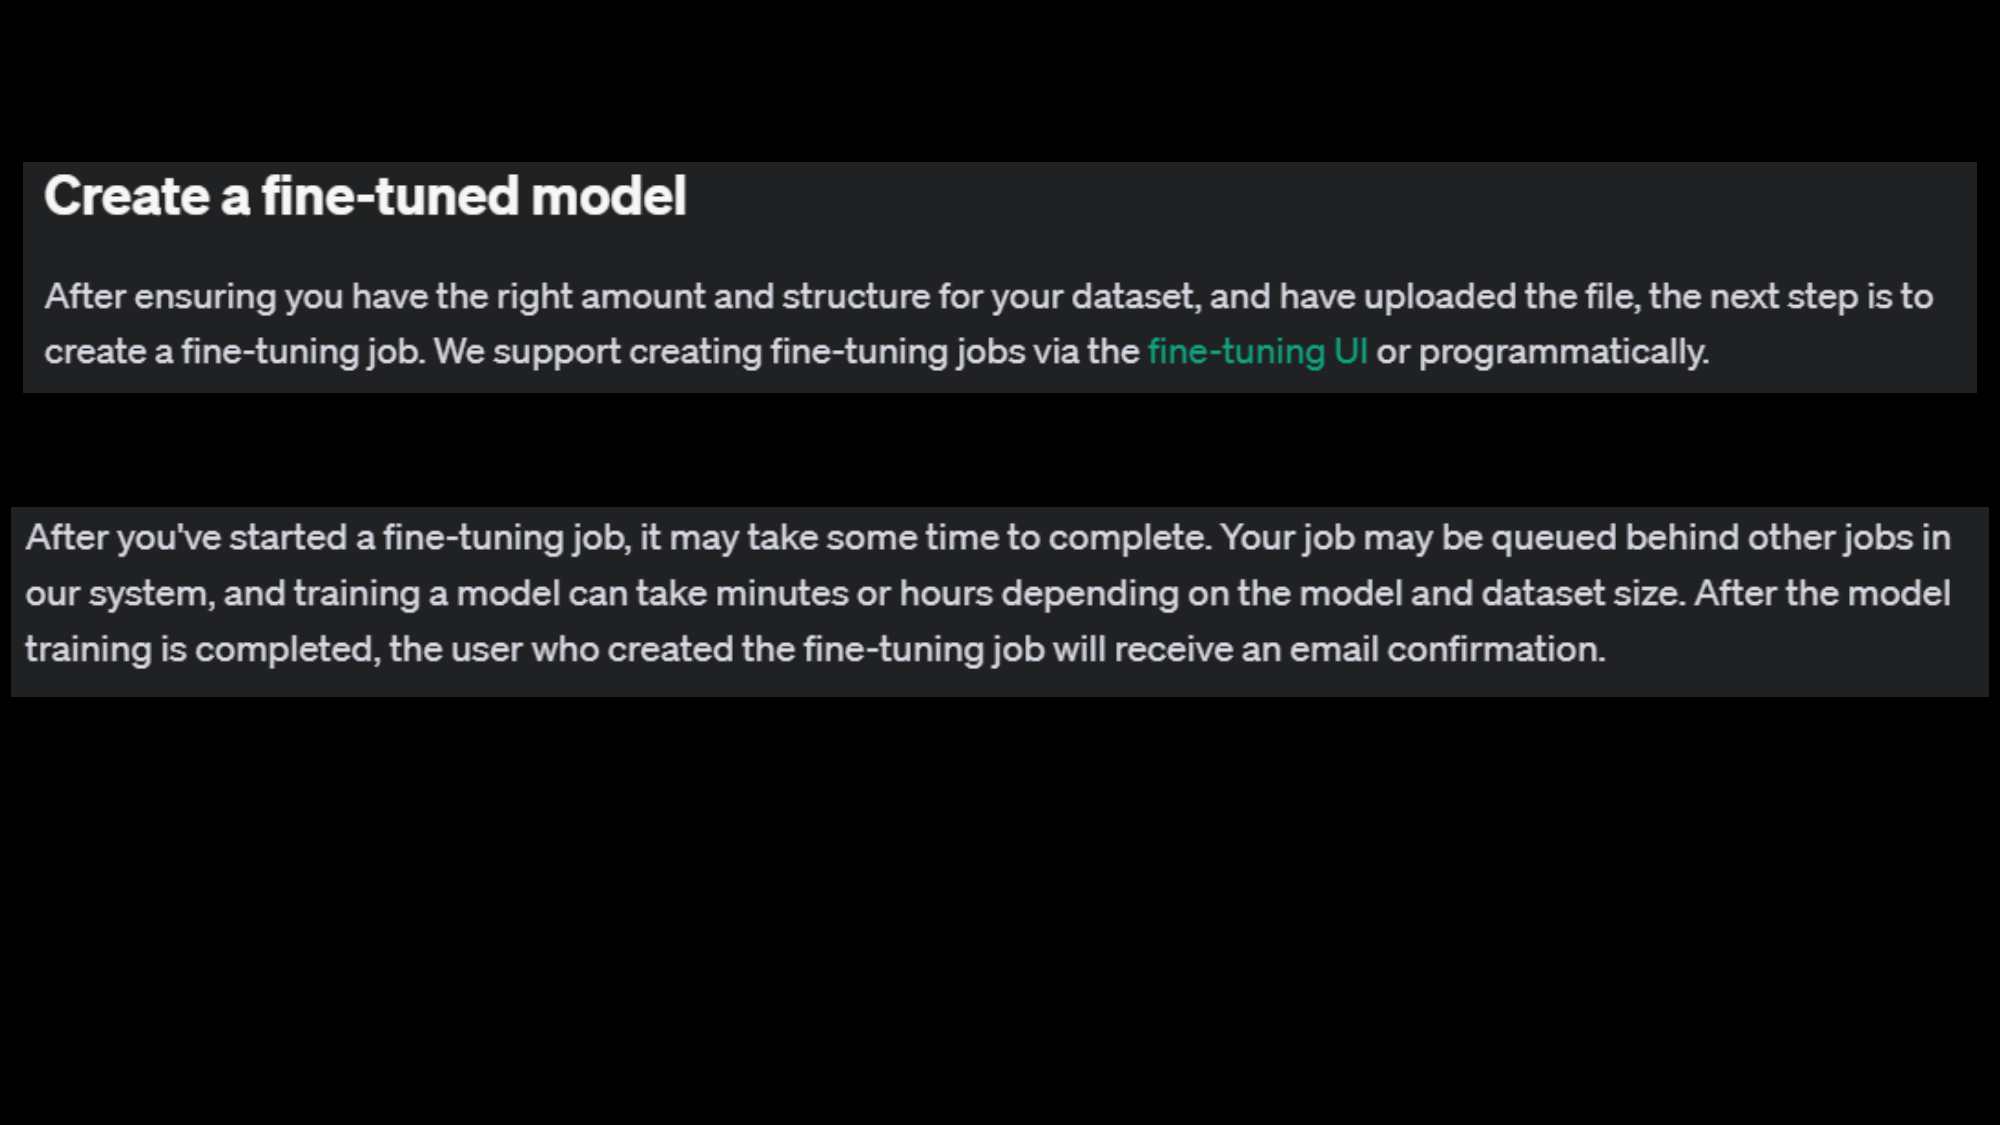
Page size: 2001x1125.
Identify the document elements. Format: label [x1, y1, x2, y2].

picture [23, 162, 1977, 393]
picture [11, 507, 1989, 697]
